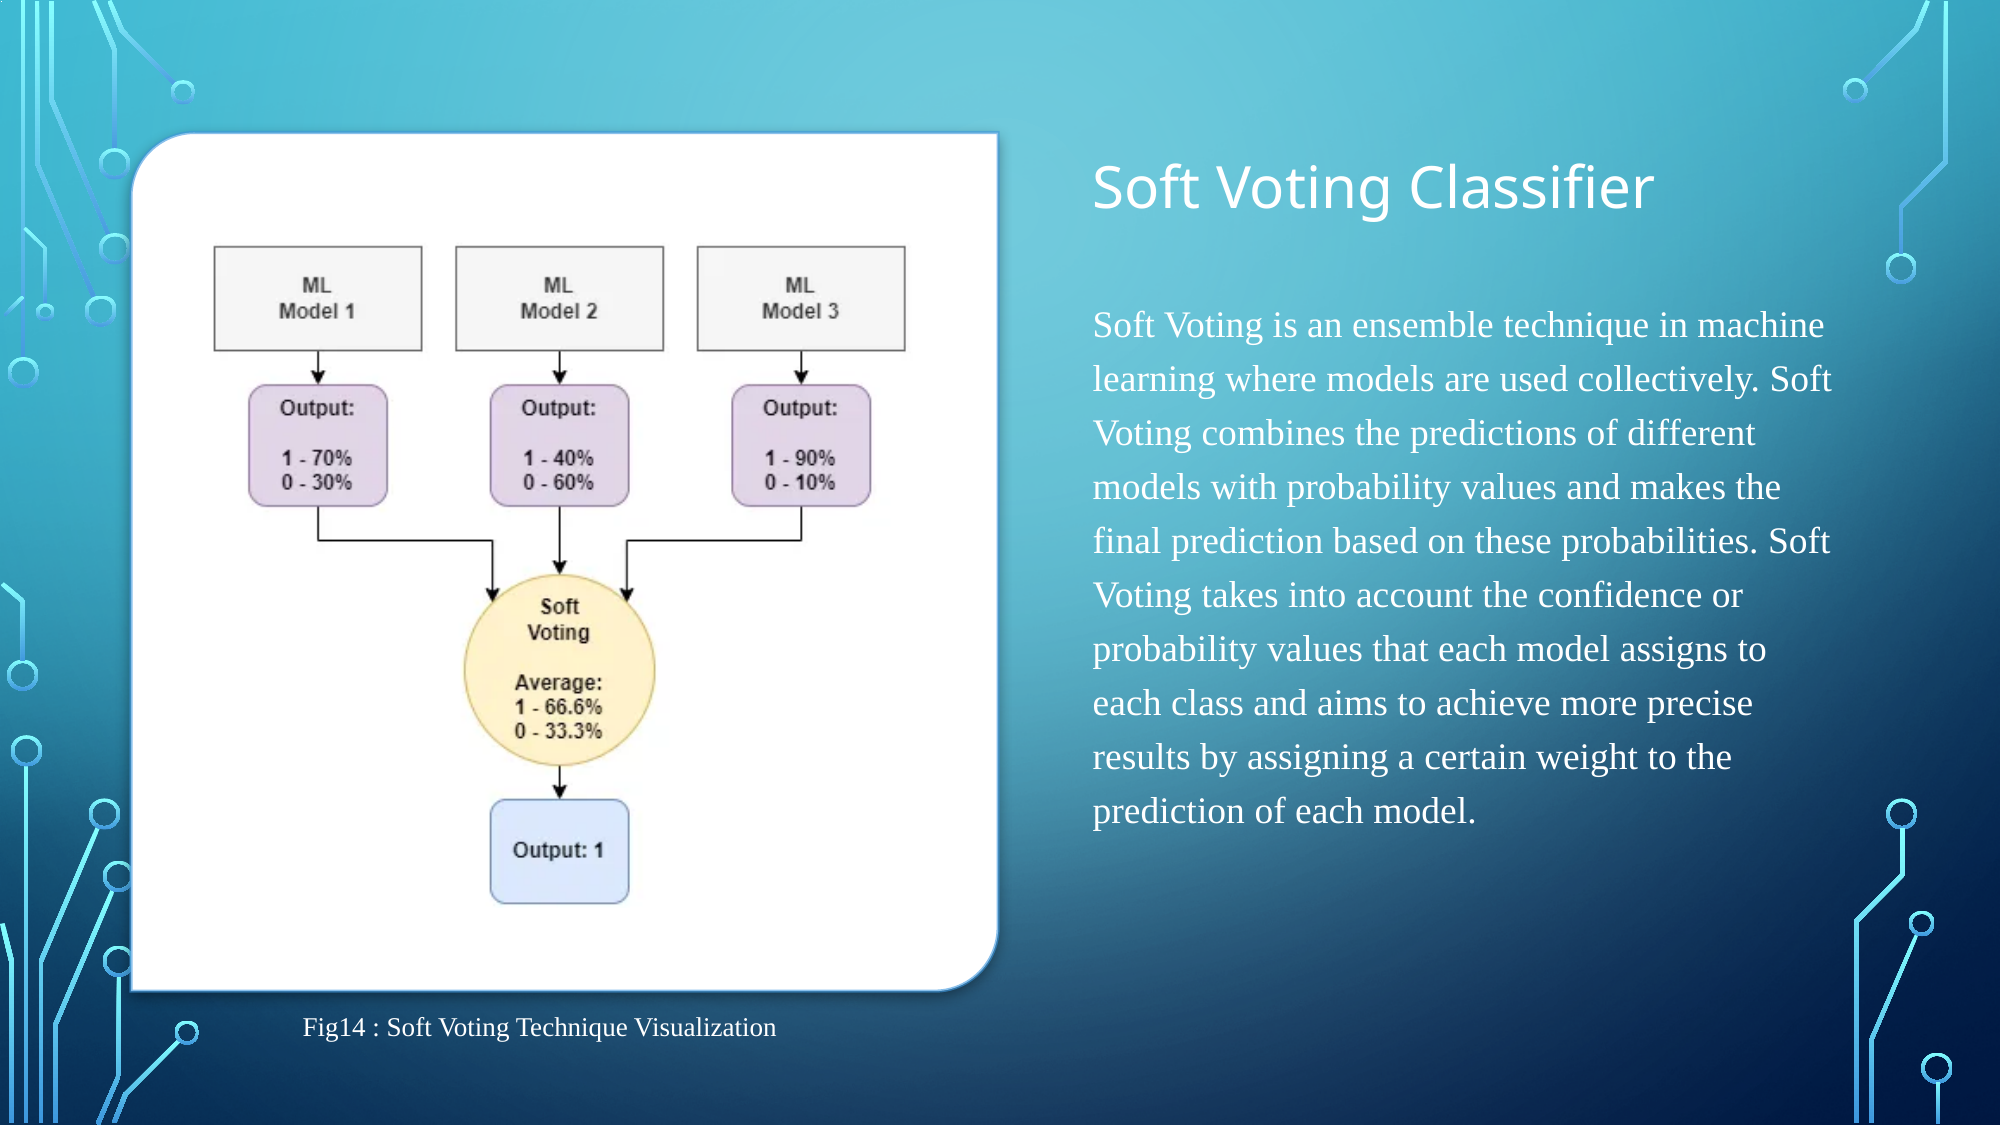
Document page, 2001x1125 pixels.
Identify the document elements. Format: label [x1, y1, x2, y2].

picture [0, 0, 2000, 1125]
list [183, 217, 945, 908]
